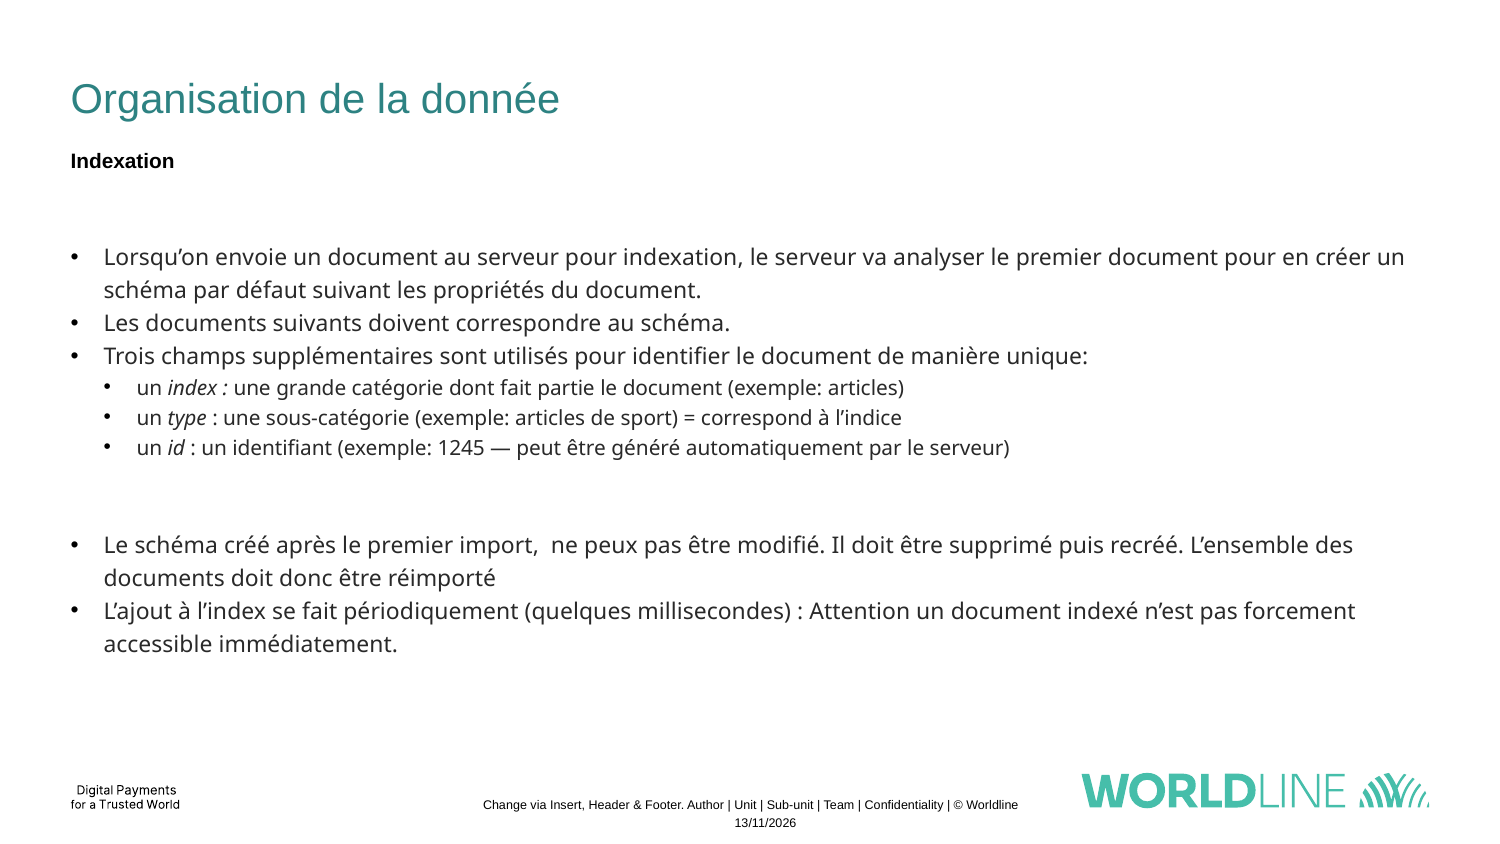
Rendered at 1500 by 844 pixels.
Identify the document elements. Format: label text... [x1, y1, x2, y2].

footer Change via Insert, Header & Footer. Author | Unit | Sub-unit | Team | Confidentiality | © Worldline [460, 799, 1042, 814]
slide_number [734, 817, 831, 832]
list Indexation [70, 147, 1430, 183]
title Organisation de la donnée [70, 74, 1430, 147]
list Lorsqu’on envoie un document au serveur pour indexation, le serveur va analyser le premier document pour en créer un schéma par défaut suivant les propriétés du document. Les documents suivants doivent correspondre au schéma. Trois champs supplémentaires sont utilisés pour identifier le document de manière unique: un index : une grande catégorie dont fait partie le document (exemple: articles) un type : une sous-catégorie (exemple: articles de sport) = correspond à l’indice un id : un identifiant (exemple: 1245 — peut être généré automatiquement par le serveur) Le schéma créé après le premier import, ne peux pas être modifié. Il doit être supprimé puis recréé. L’ensemble des documents doit donc être réimporté L’ajout à l’index se fait périodiquement (quelques millisecondes) : Attention un document indexé n’est pas forcement accessible immédiatement. [70, 237, 1430, 748]
